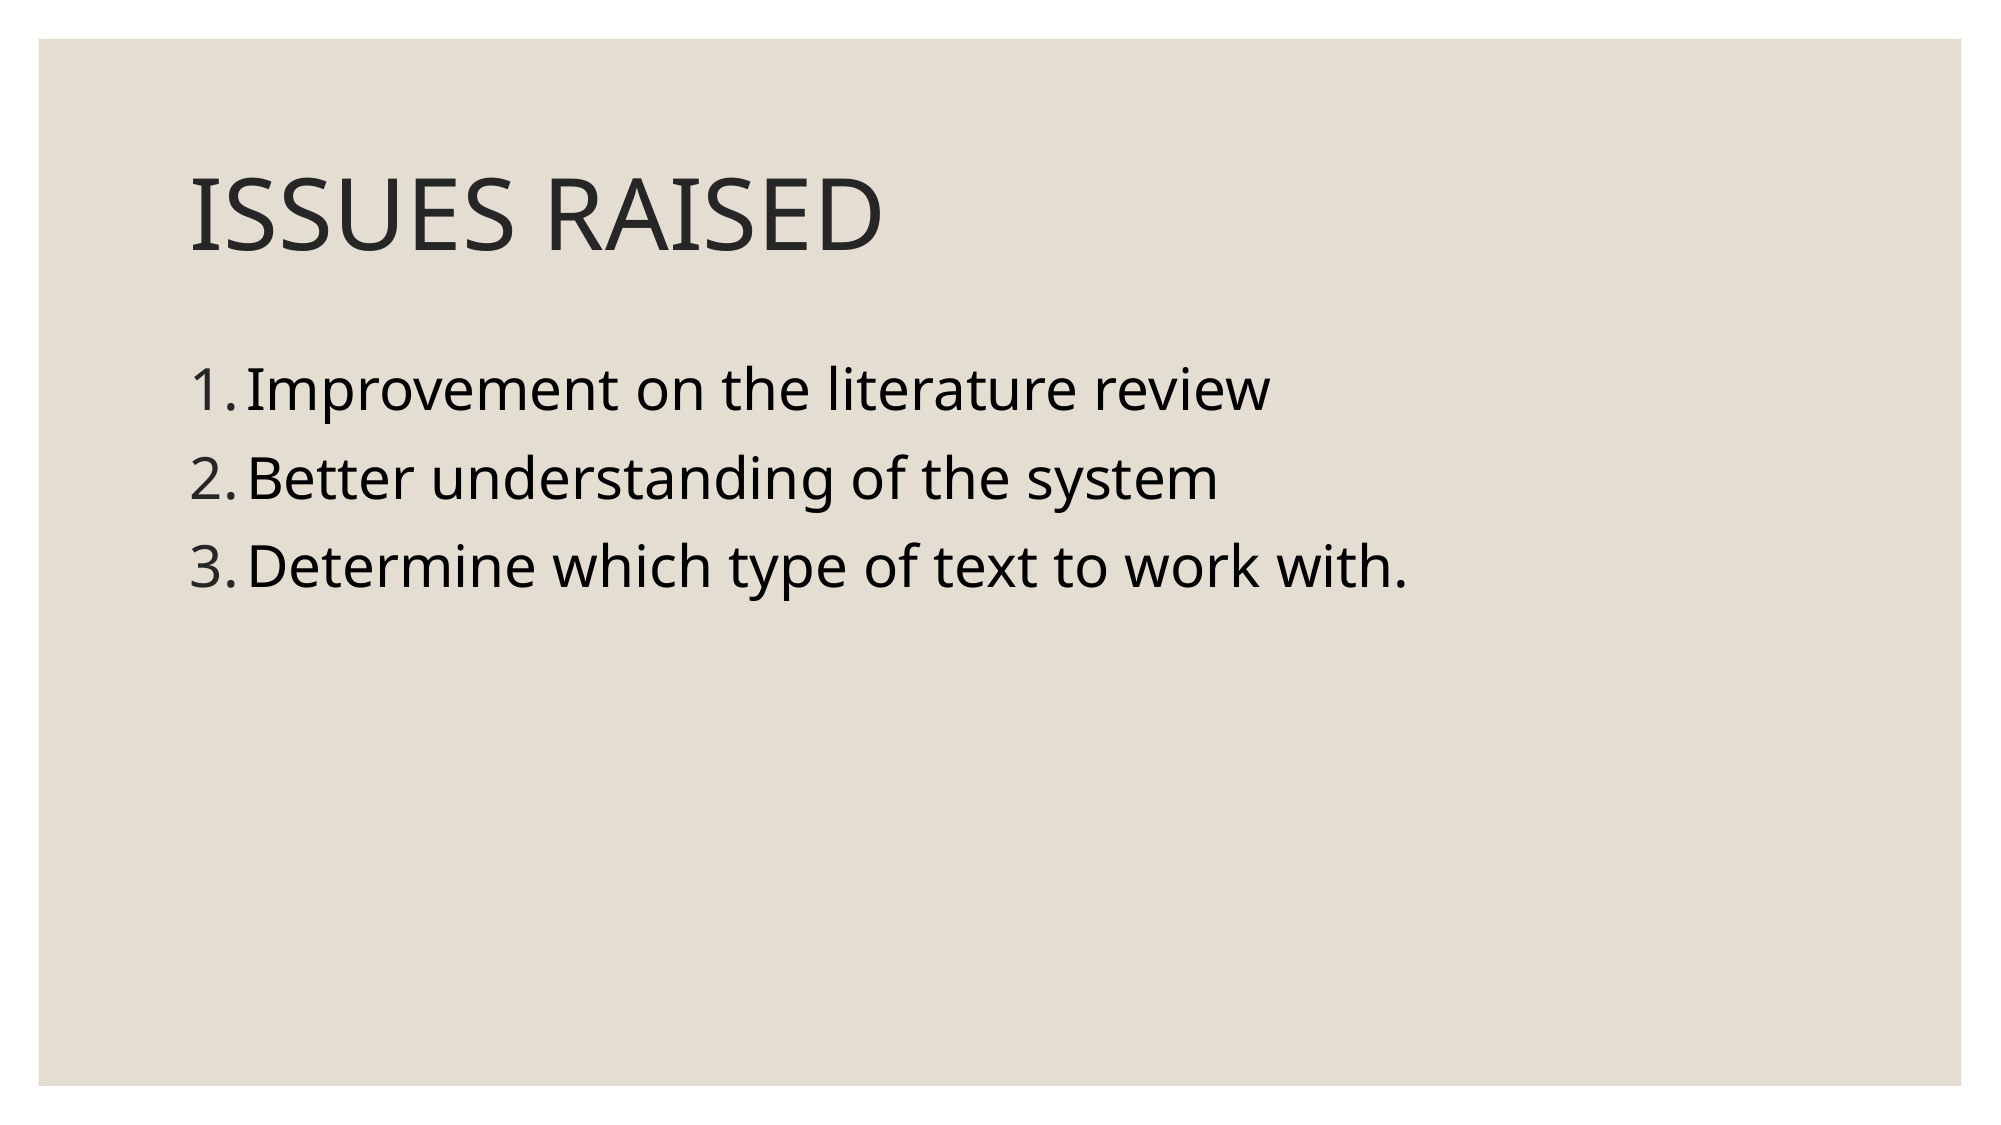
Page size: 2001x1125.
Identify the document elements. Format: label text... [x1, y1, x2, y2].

list Improvement on the literature review Better understanding of the system Determine which type of text to work with. [174, 345, 1825, 990]
title ISSUES RAISED [174, 105, 1825, 331]
